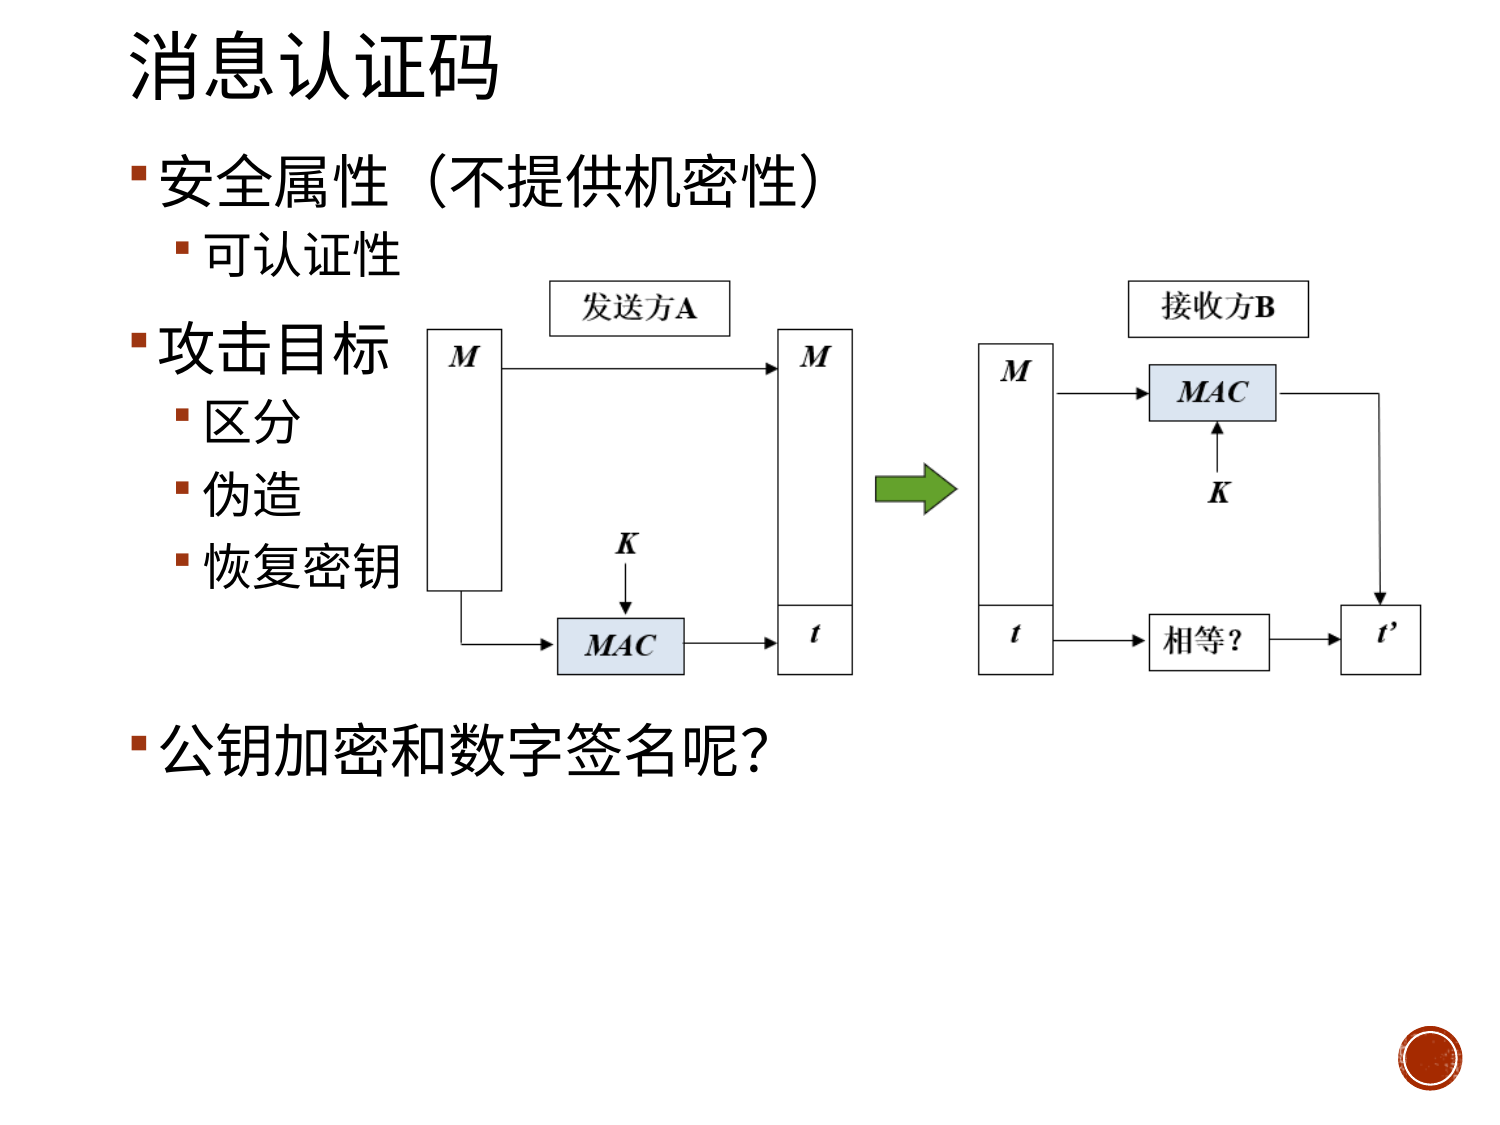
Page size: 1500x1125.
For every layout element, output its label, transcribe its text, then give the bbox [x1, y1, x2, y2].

picture [423, 278, 1424, 678]
list 安全属性（不提供机密性） 可认证性 攻击目标 区分 伪造 恢复密钥 公钥加密和数字签名呢？ [112, 137, 1388, 954]
title 消息认证码 [112, 0, 1388, 137]
